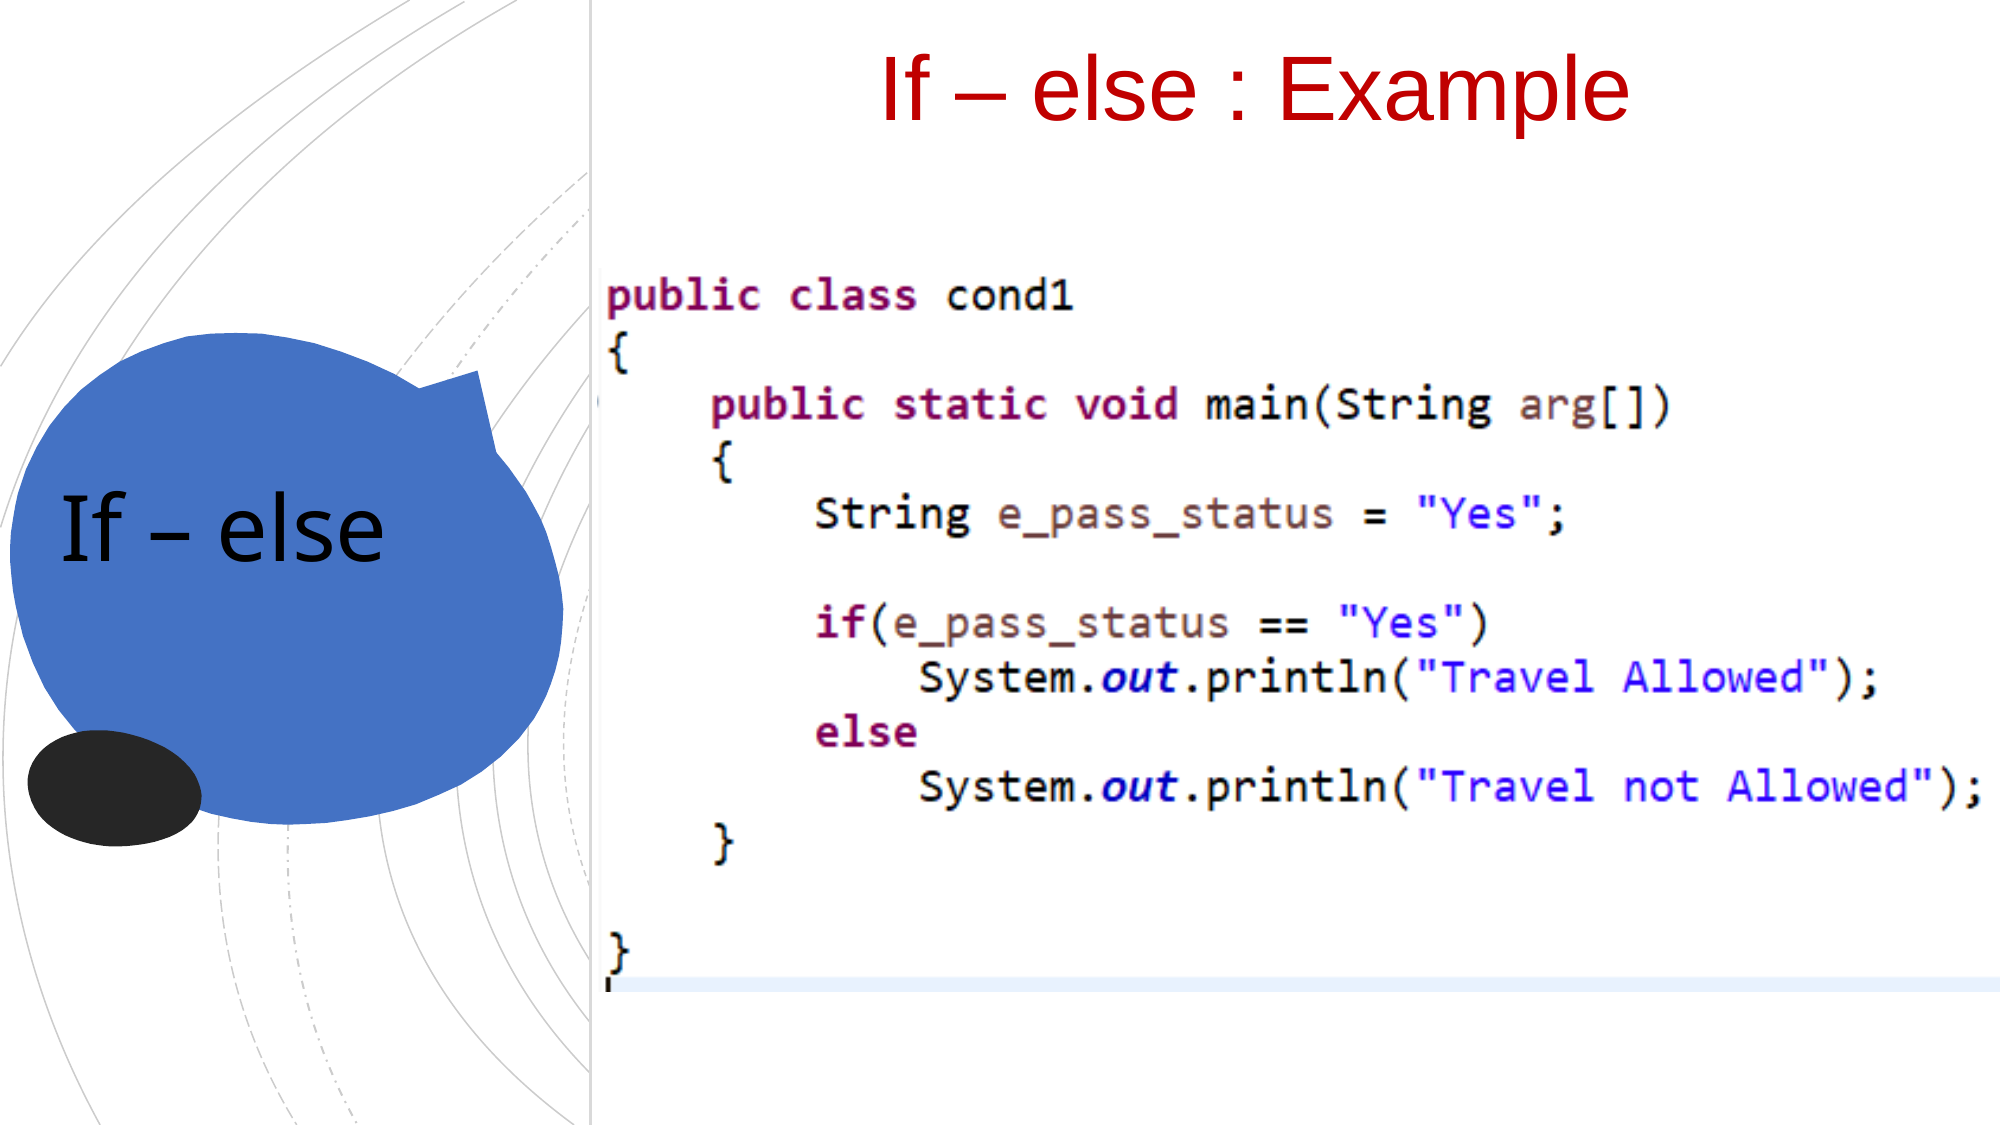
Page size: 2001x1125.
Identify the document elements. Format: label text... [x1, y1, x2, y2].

list If – else : Example [644, 21, 1895, 170]
title If – else [45, 385, 528, 789]
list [597, 268, 2000, 992]
